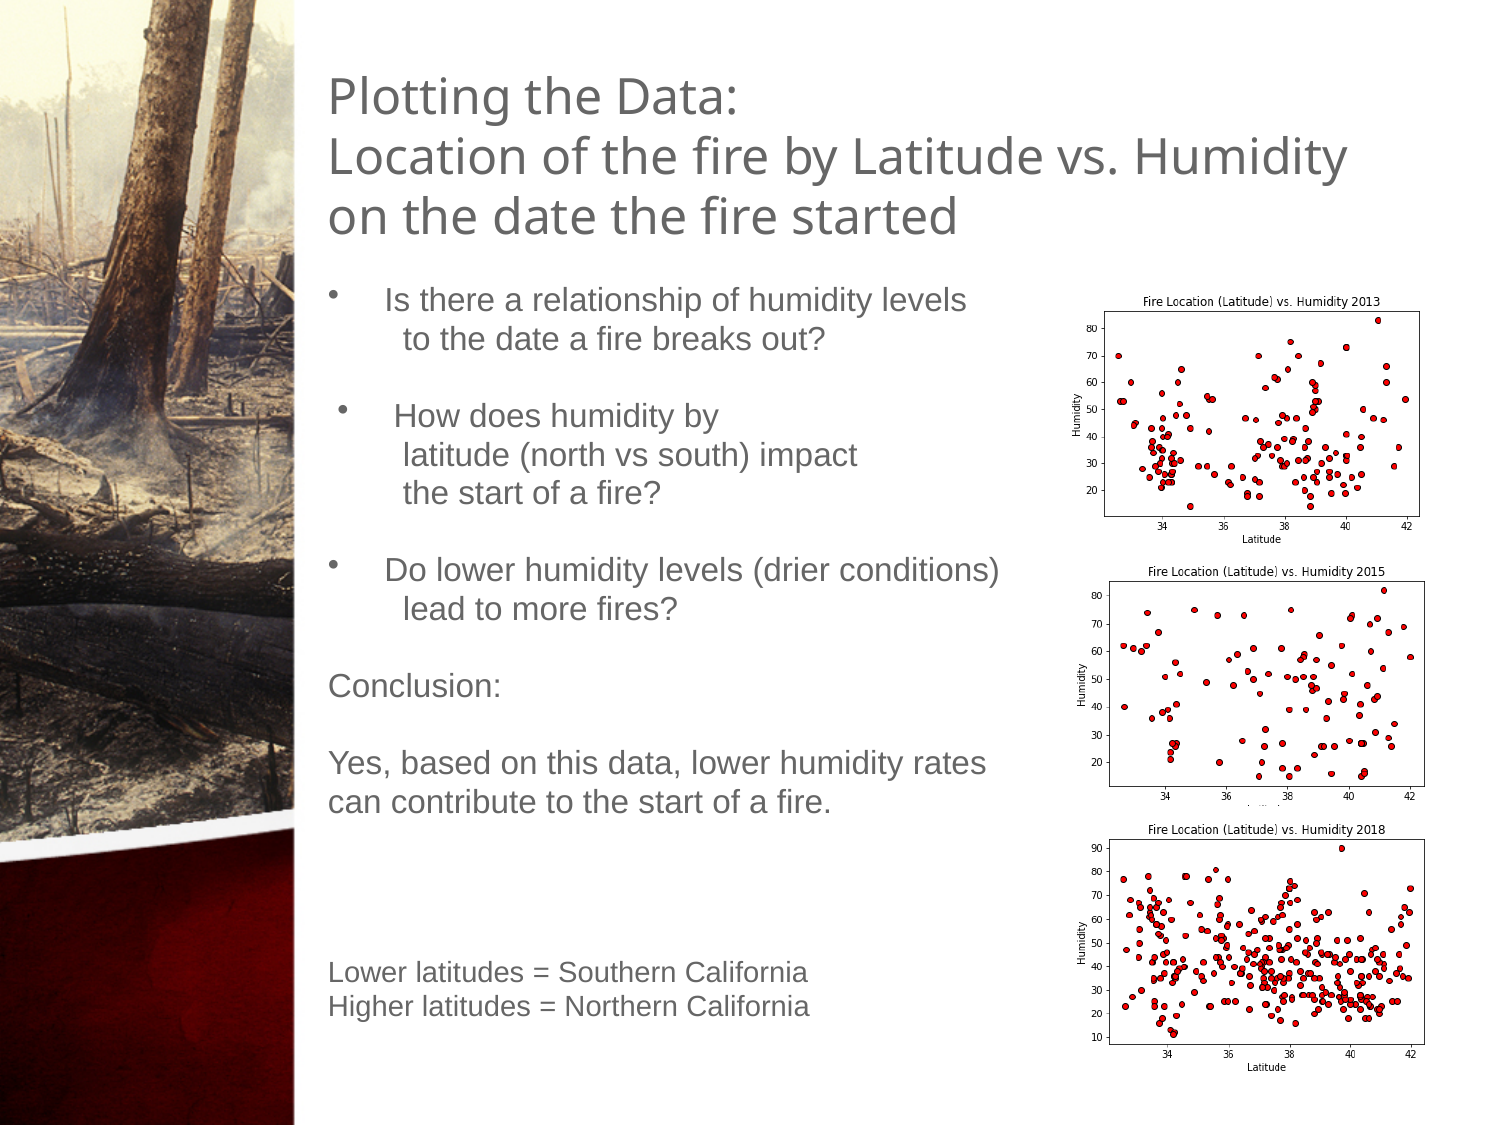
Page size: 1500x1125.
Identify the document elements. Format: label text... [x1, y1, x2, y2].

title Plotting the Data: Location of the fire by Latitude vs. Humidity on the date the fire started [312, 66, 1424, 244]
list Is there a relationship of humidity levels to the date a fire breaks out? How does humidity by latitude (north vs south) impact the start of a fire? Do lower humidity levels (drier conditions) lead to more fires? Conclusion: Yes, based on this data, lower humidity rates can contribute to the start of a fire. Lower latitudes = Southern California Higher latitudes = Northern California [312, 278, 1425, 1094]
picture [0, 0, 1500, 1125]
